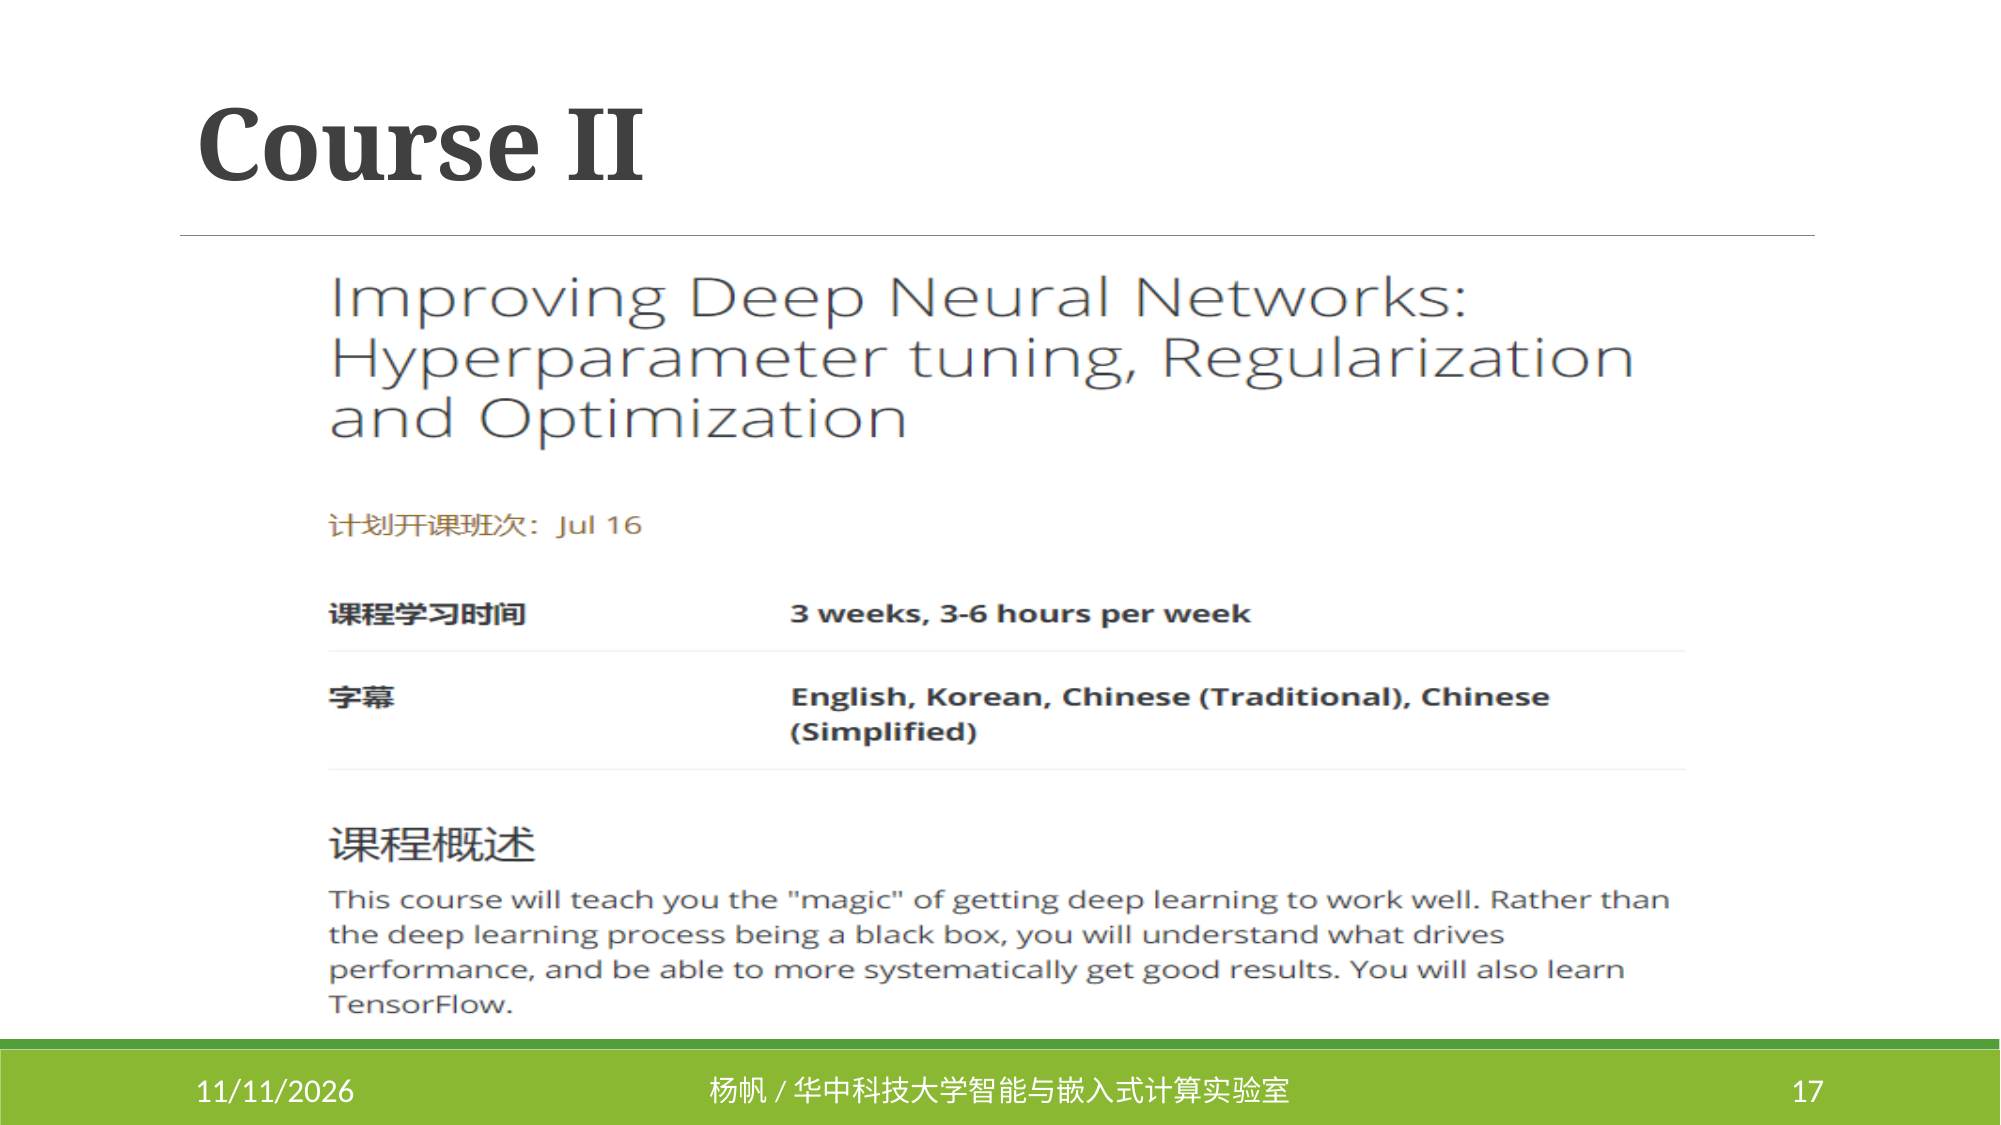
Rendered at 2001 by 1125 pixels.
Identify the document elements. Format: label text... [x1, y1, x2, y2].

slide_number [180, 1059, 586, 1120]
footer 杨帆/华中科技大学智能与嵌入式计算实验室 [604, 1059, 1396, 1120]
picture [314, 252, 1686, 1025]
title Course II [180, 47, 1830, 209]
slide_number 17 [1624, 1059, 1840, 1120]
